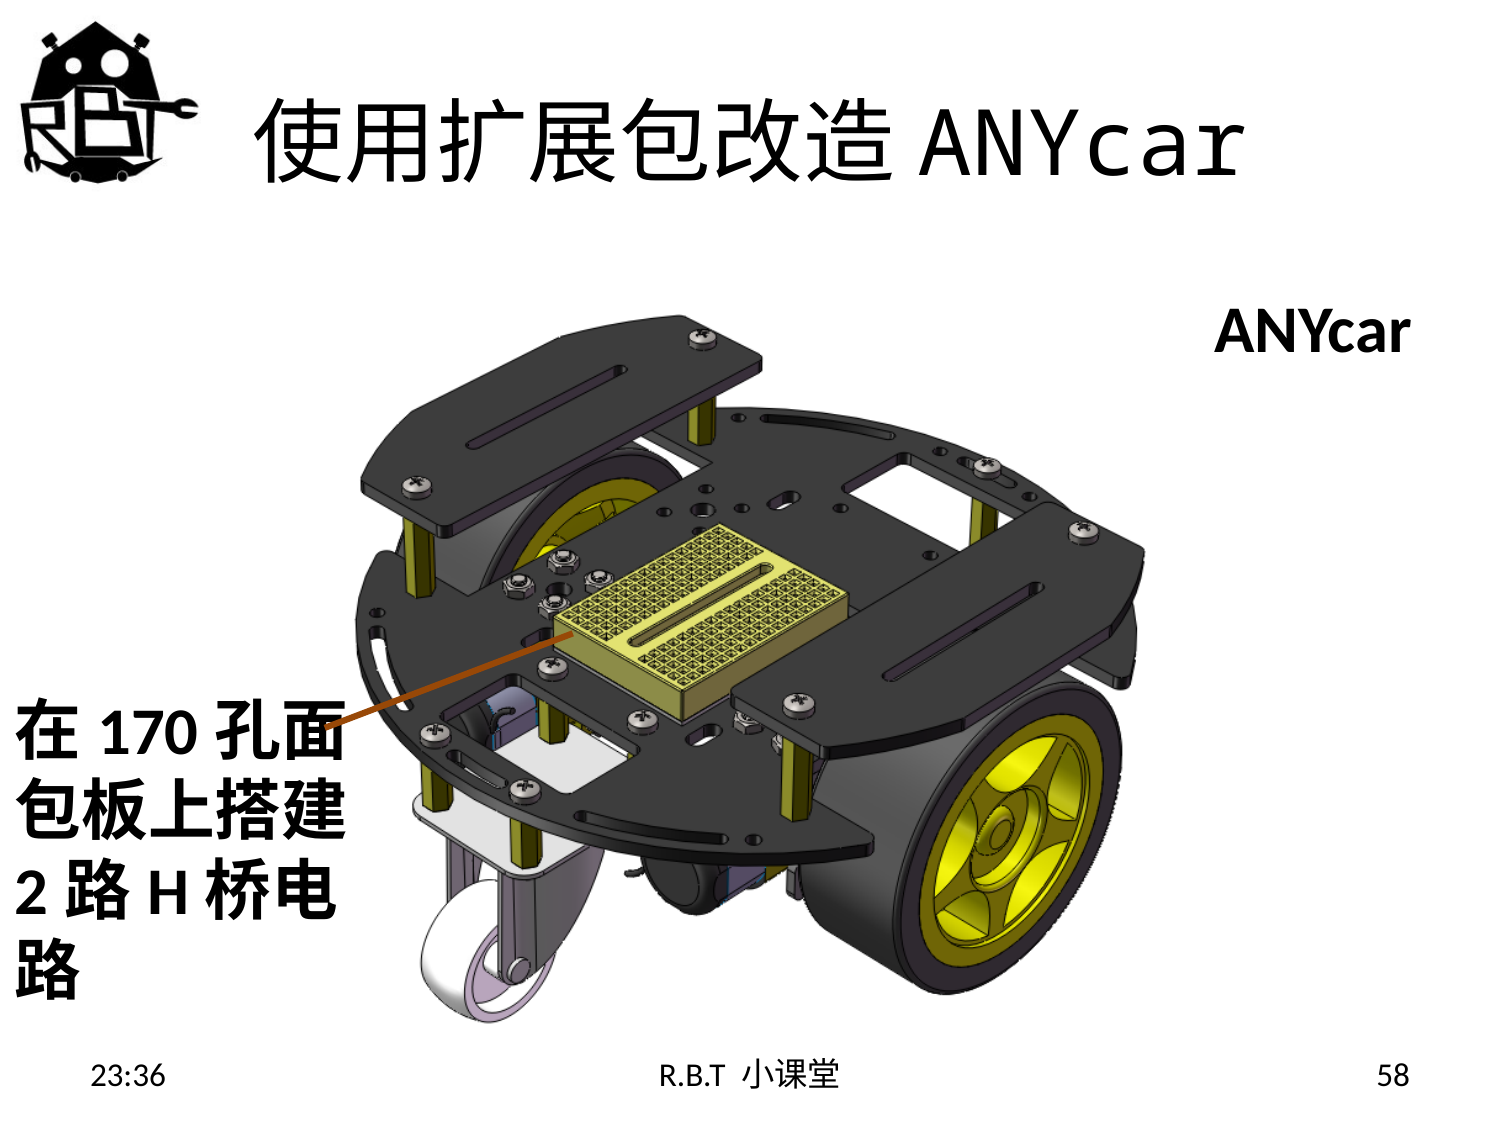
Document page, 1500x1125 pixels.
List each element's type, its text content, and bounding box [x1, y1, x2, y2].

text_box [324, 633, 573, 729]
footer R.B.T 小课堂 [512, 1042, 988, 1103]
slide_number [75, 1042, 425, 1103]
title 使用扩展包改造ANYcar [75, 45, 1425, 233]
picture [336, 302, 1152, 1031]
text_box 在170孔面包板上搭建2路H桥电路 [0, 680, 331, 1016]
slide_number 58 [1074, 1042, 1425, 1103]
text_box ANYcar [1199, 278, 1428, 374]
picture [0, 0, 209, 208]
